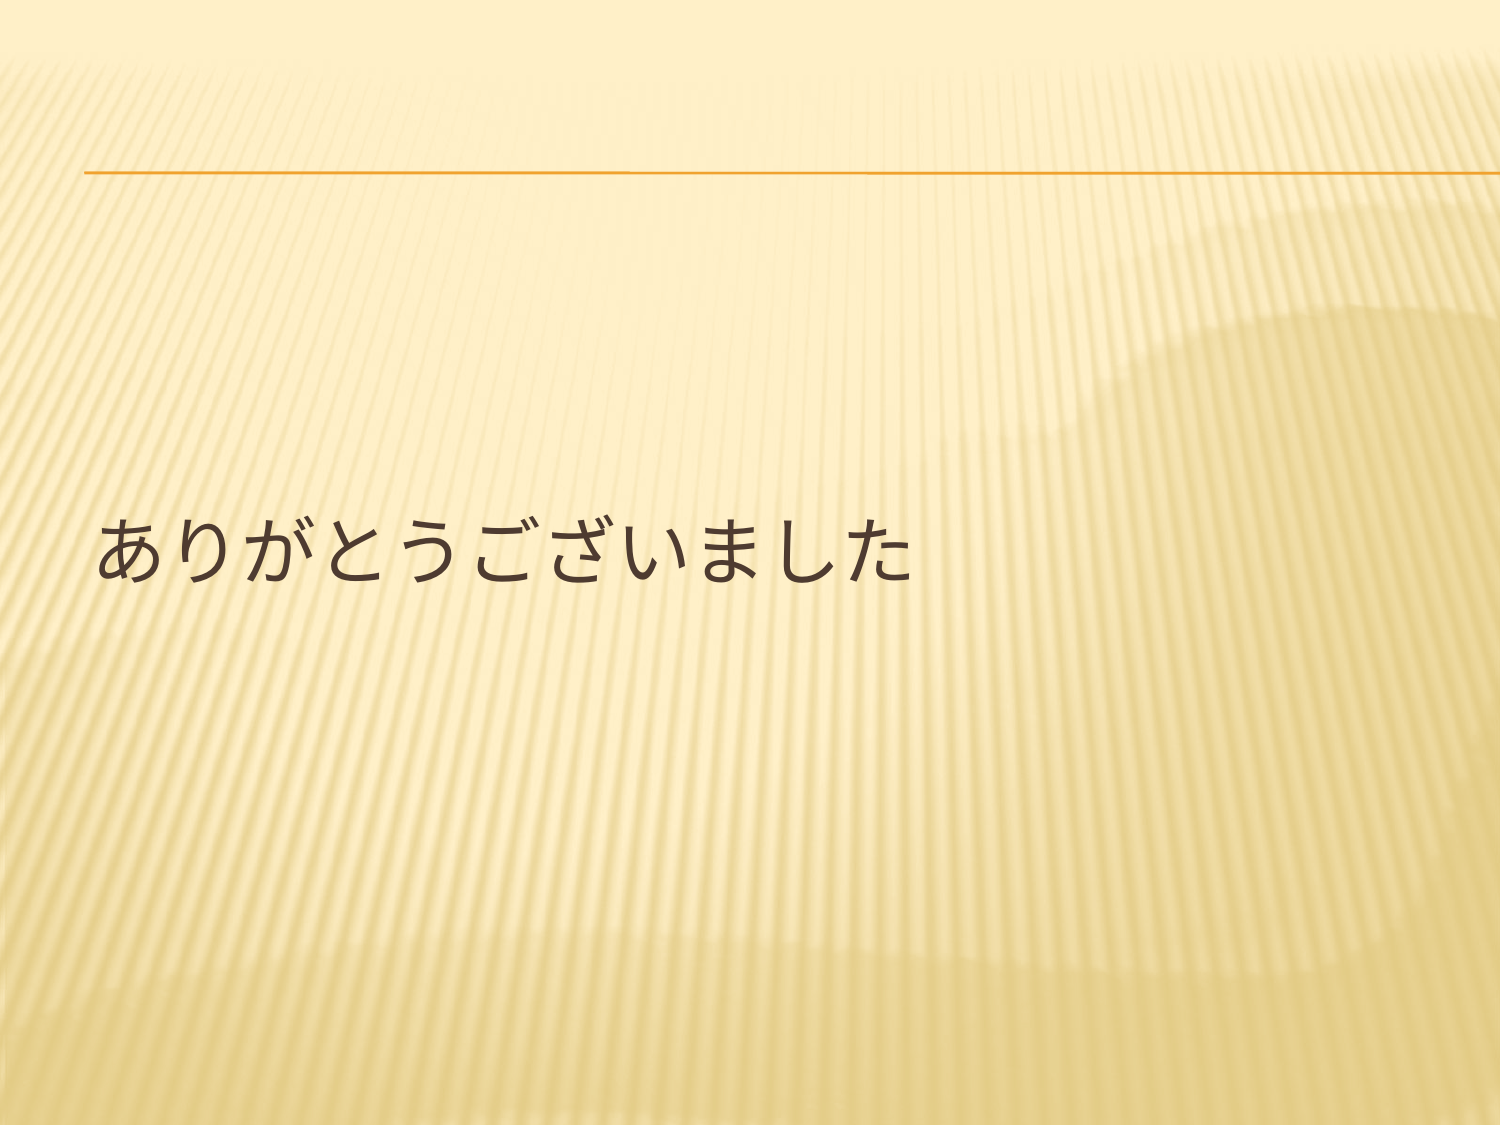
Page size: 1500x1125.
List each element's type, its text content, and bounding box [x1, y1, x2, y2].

title ありがとうございました [76, 456, 1427, 644]
